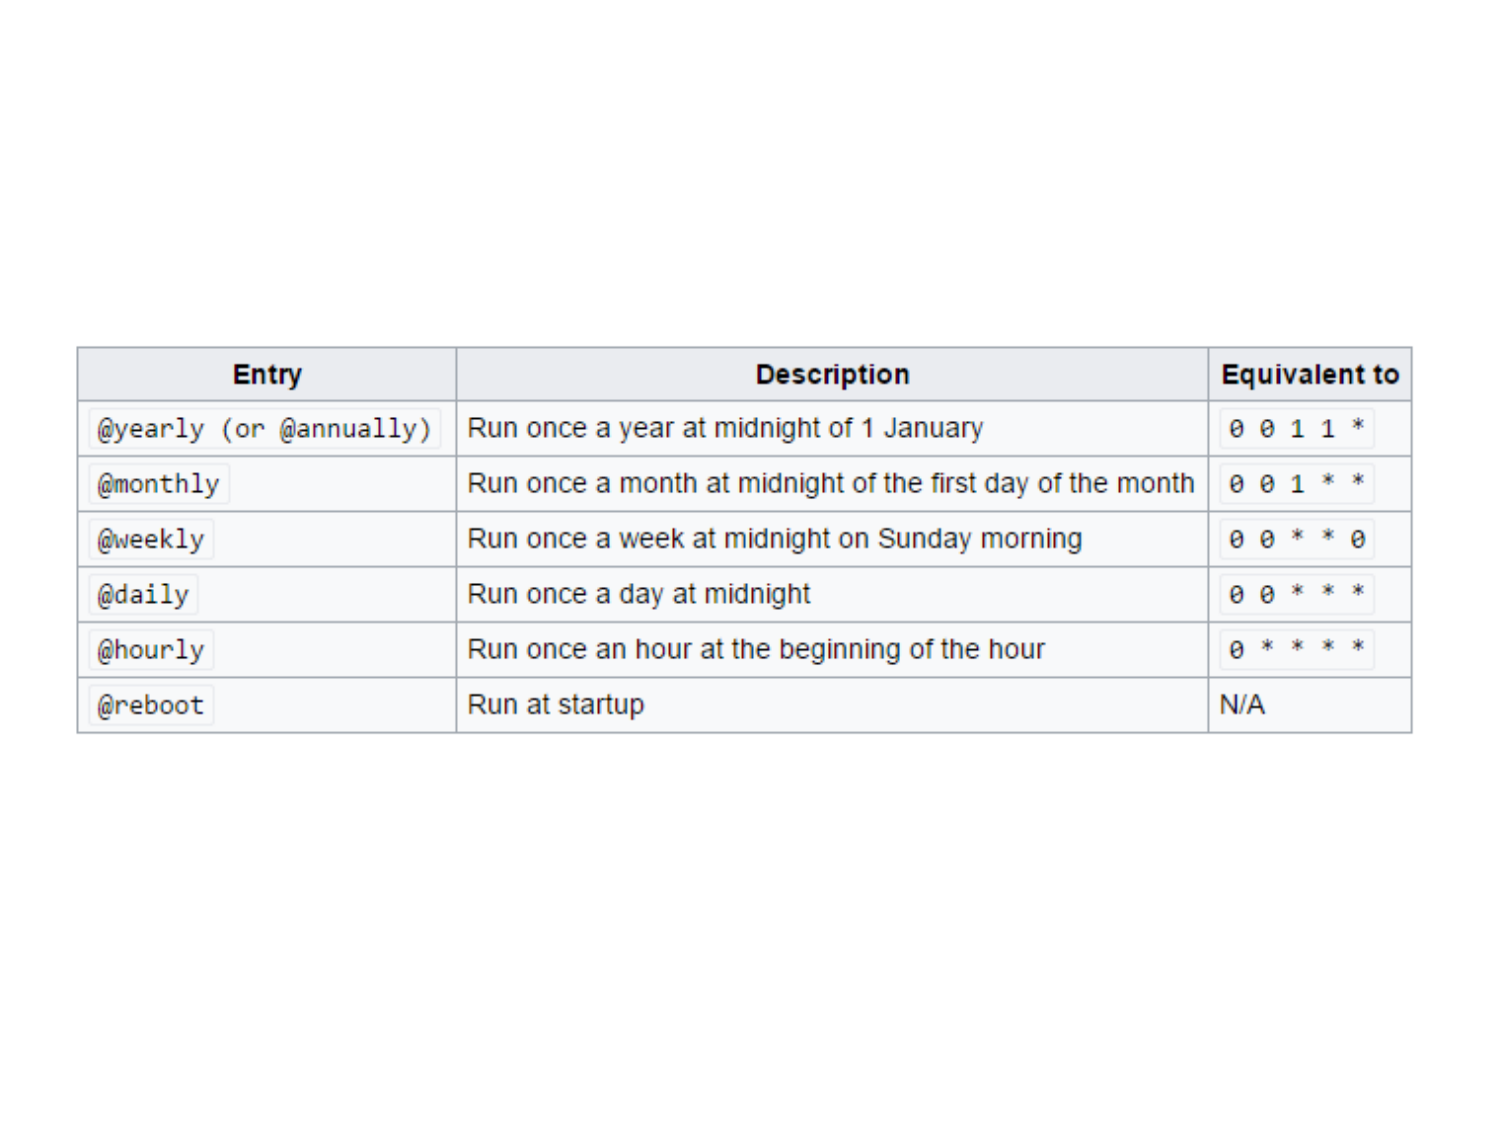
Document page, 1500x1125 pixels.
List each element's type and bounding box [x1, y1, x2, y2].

picture [74, 337, 1426, 751]
